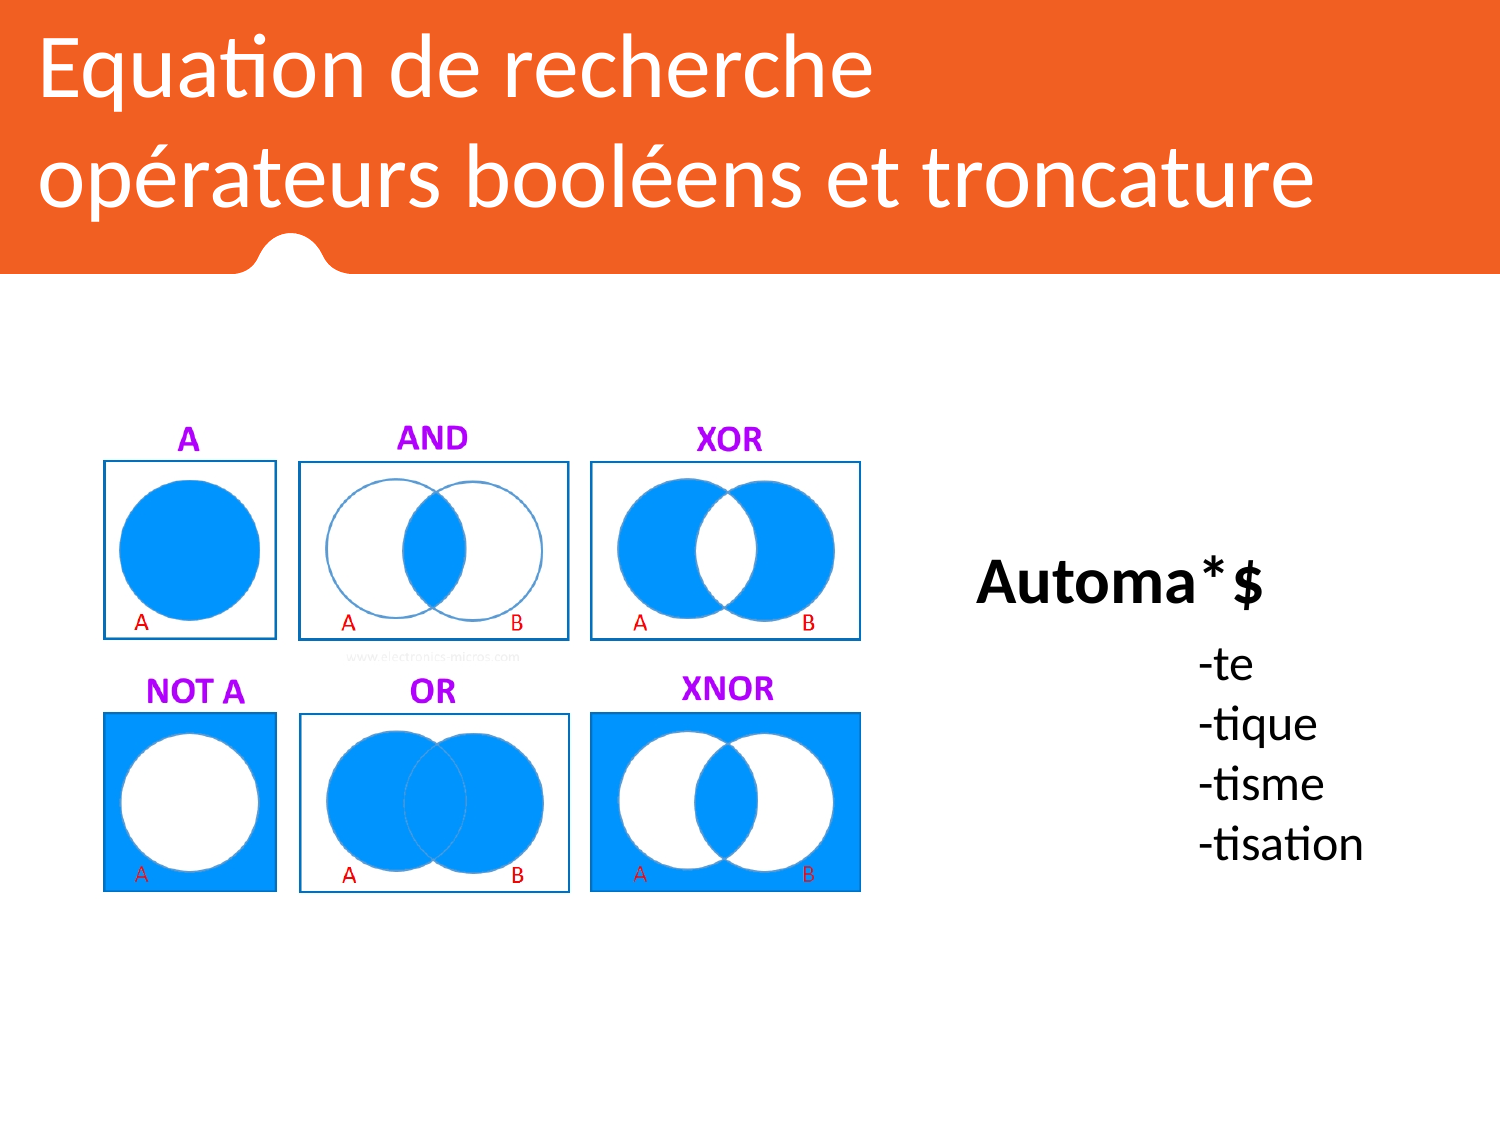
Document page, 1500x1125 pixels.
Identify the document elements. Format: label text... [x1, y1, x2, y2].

picture [95, 419, 868, 899]
picture [0, 0, 1500, 274]
text_box -te -tique -tisme -tisation [1183, 622, 1380, 878]
text_box Automa*$ [961, 529, 1281, 625]
